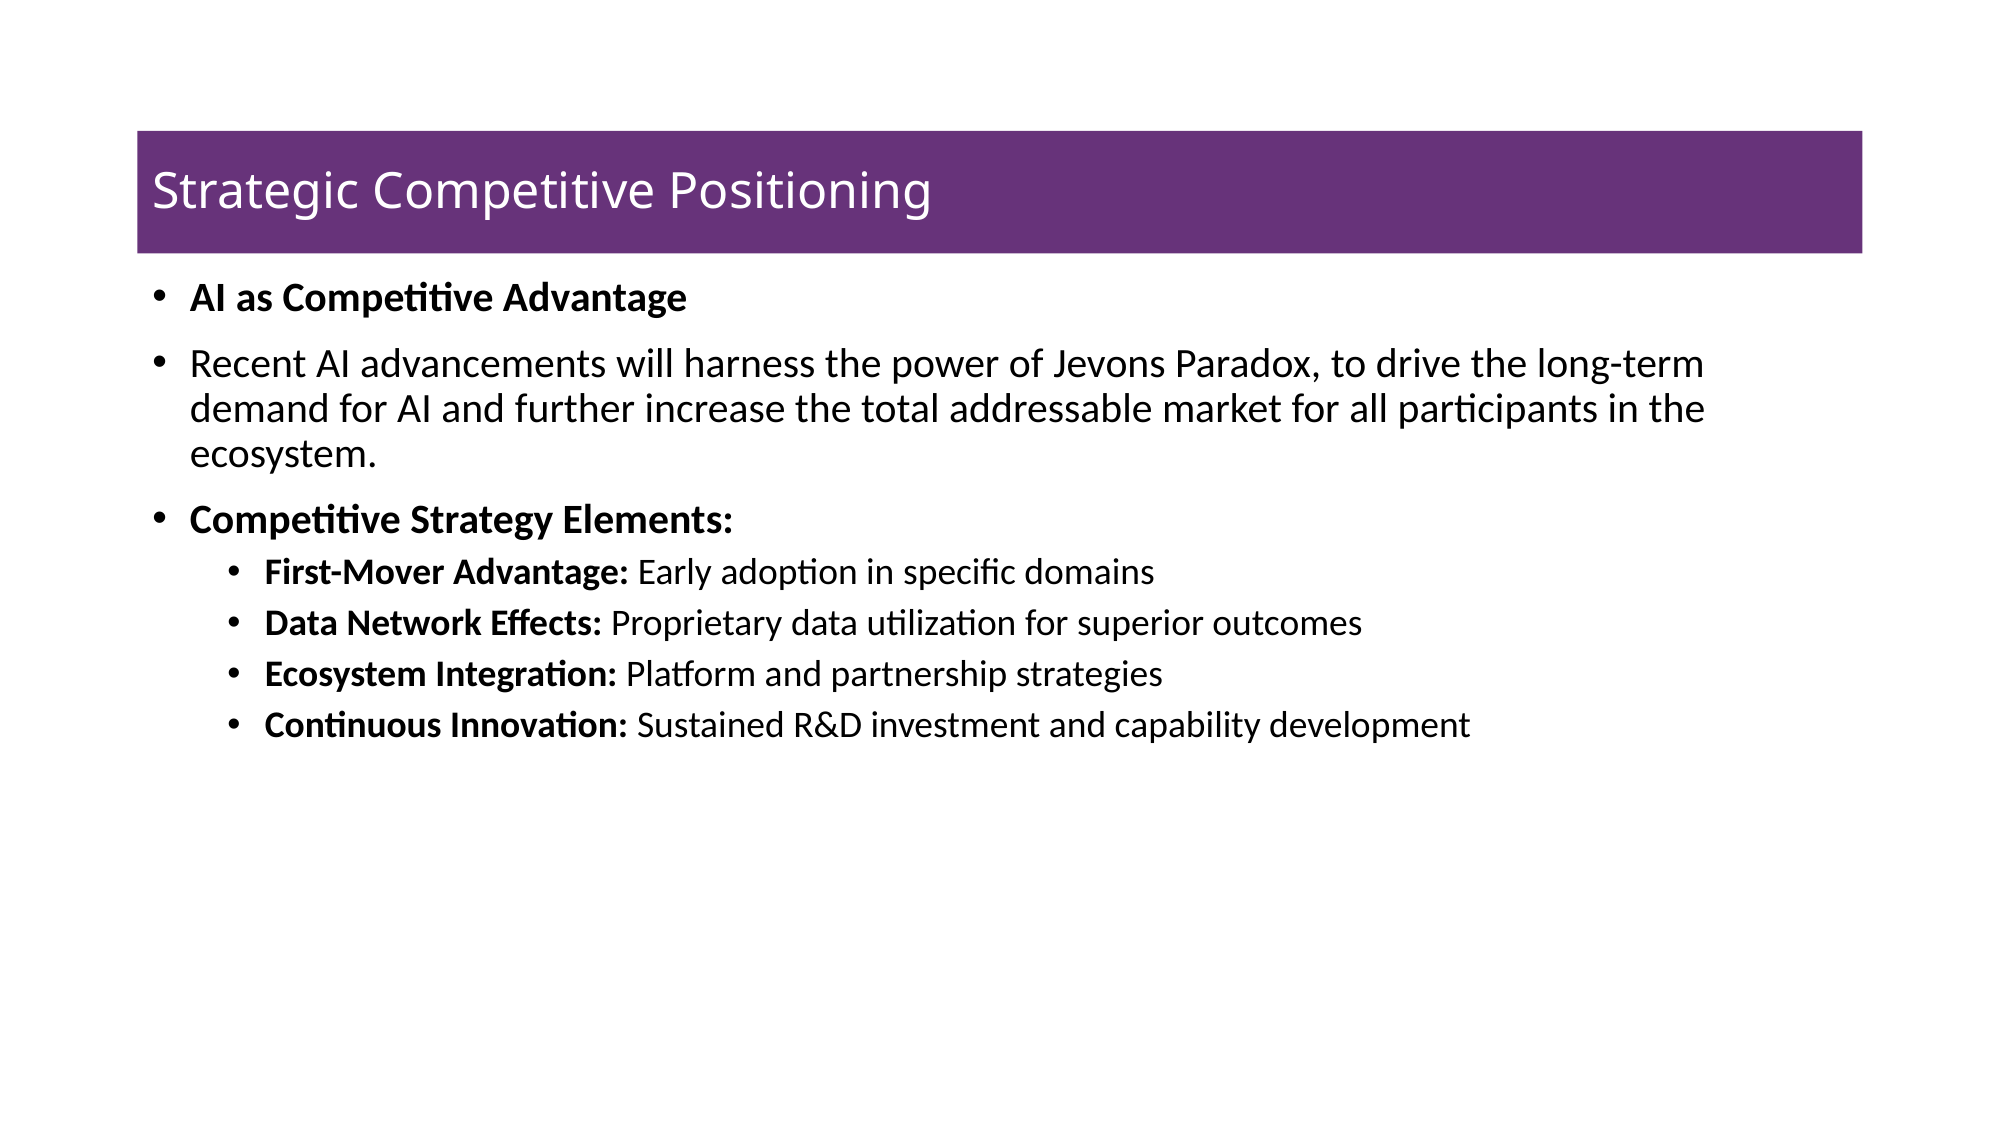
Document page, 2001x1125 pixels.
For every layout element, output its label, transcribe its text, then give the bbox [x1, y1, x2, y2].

list AI as Competitive Advantage Recent AI advancements will harness the power of Jevons Paradox, to drive the long-term demand for AI and further increase the total addressable market for all participants in the ecosystem. Competitive Strategy Elements: First-Mover Advantage: Early adoption in specific domains Data Network Effects: Proprietary data utilization for superior outcomes Ecosystem Integration: Platform and partnership strategies Continuous Innovation: Sustained R&D investment and capability development [137, 267, 1863, 1110]
title Strategic Competitive Positioning [137, 130, 1863, 254]
